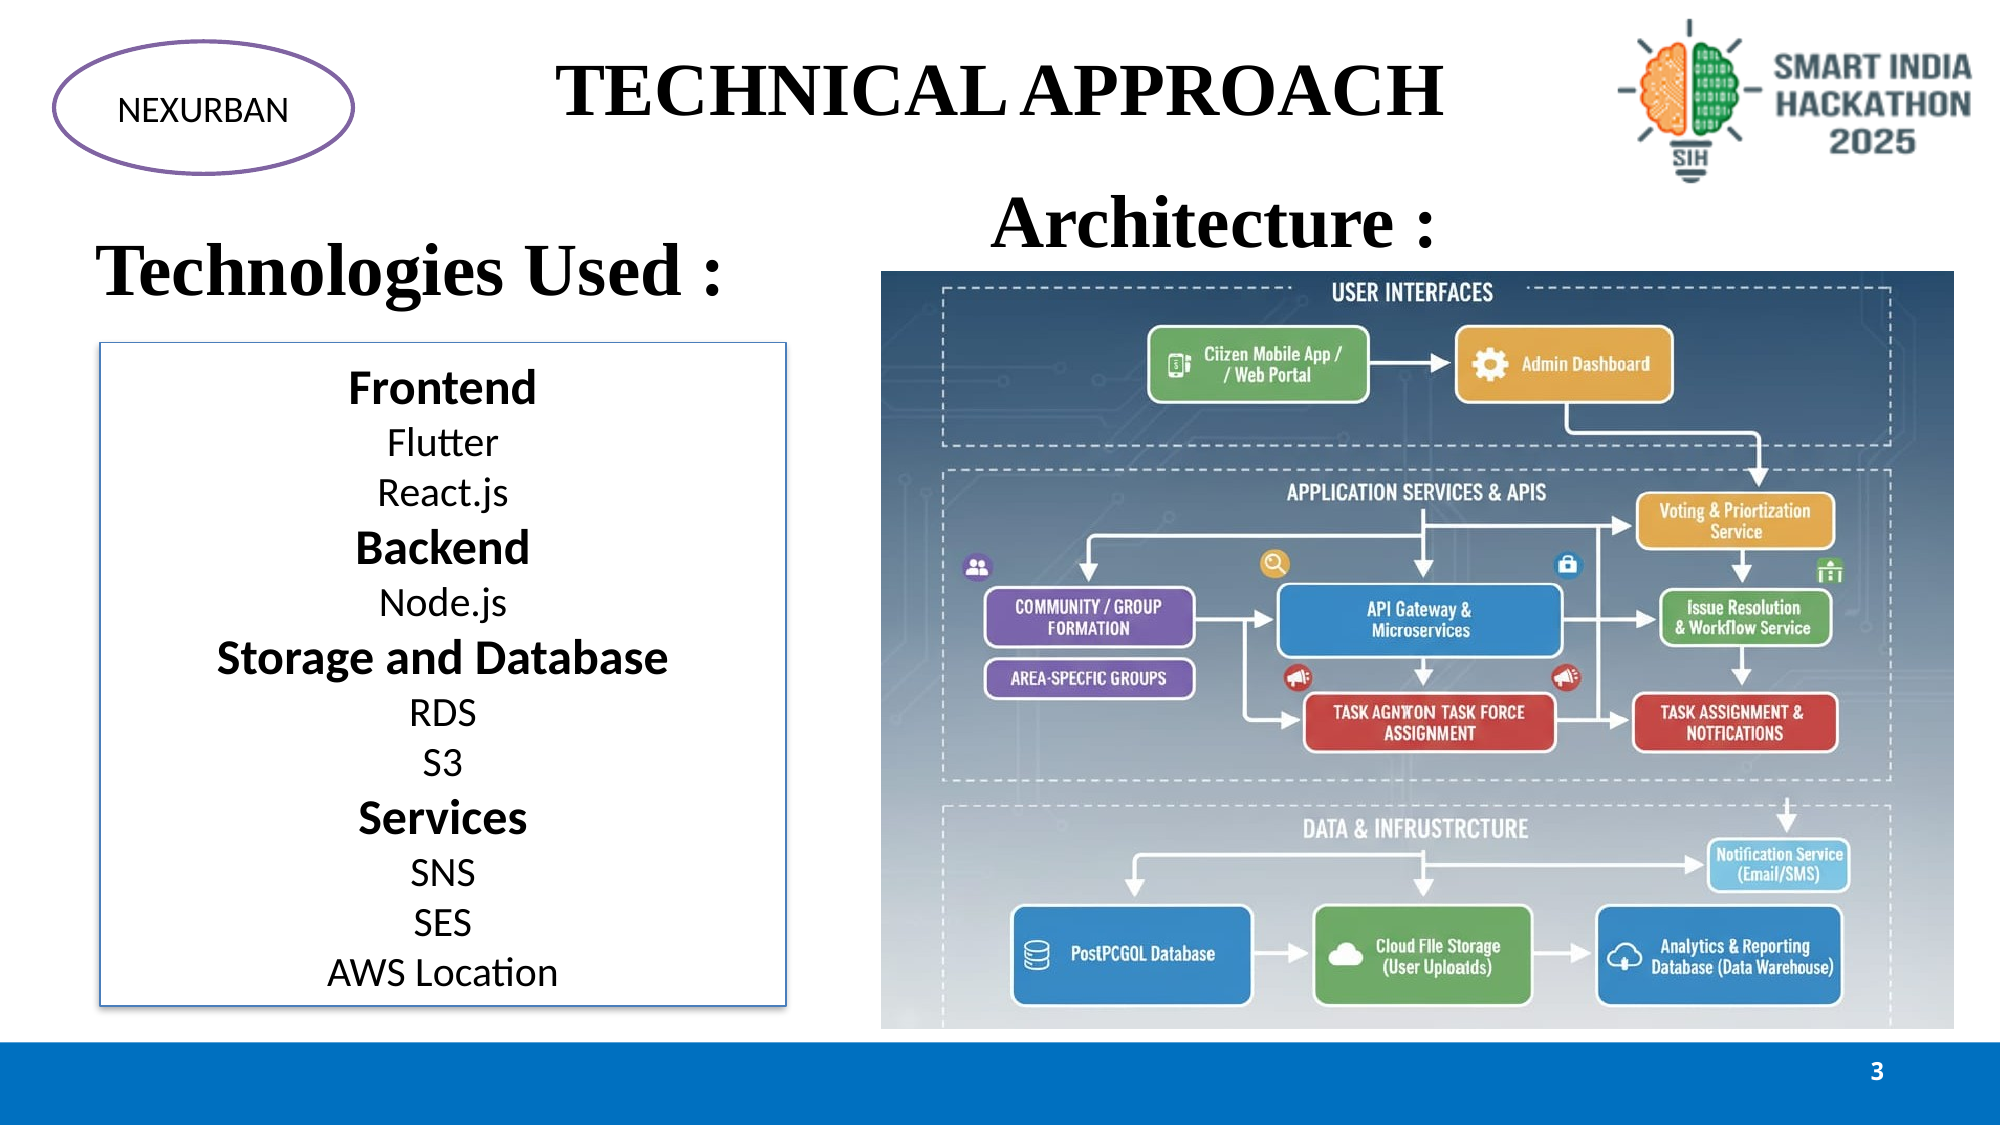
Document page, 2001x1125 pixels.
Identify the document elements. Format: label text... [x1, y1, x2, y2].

picture [881, 271, 1955, 1029]
text_box [0, 1042, 2000, 1125]
text_box Frontend Flutter React.js Backend Node.js Storage and Database RDS S3 Services SNS SES AWS Location [99, 342, 787, 1007]
text_box NEXURBAN [51, 39, 356, 176]
text_box Architecture : [975, 165, 1455, 269]
picture [1614, 9, 1977, 194]
slide_number 3 [1433, 1042, 1900, 1103]
title TECHNICAL APPROACH [99, 0, 1901, 180]
text_box Technologies Used : [80, 213, 742, 319]
